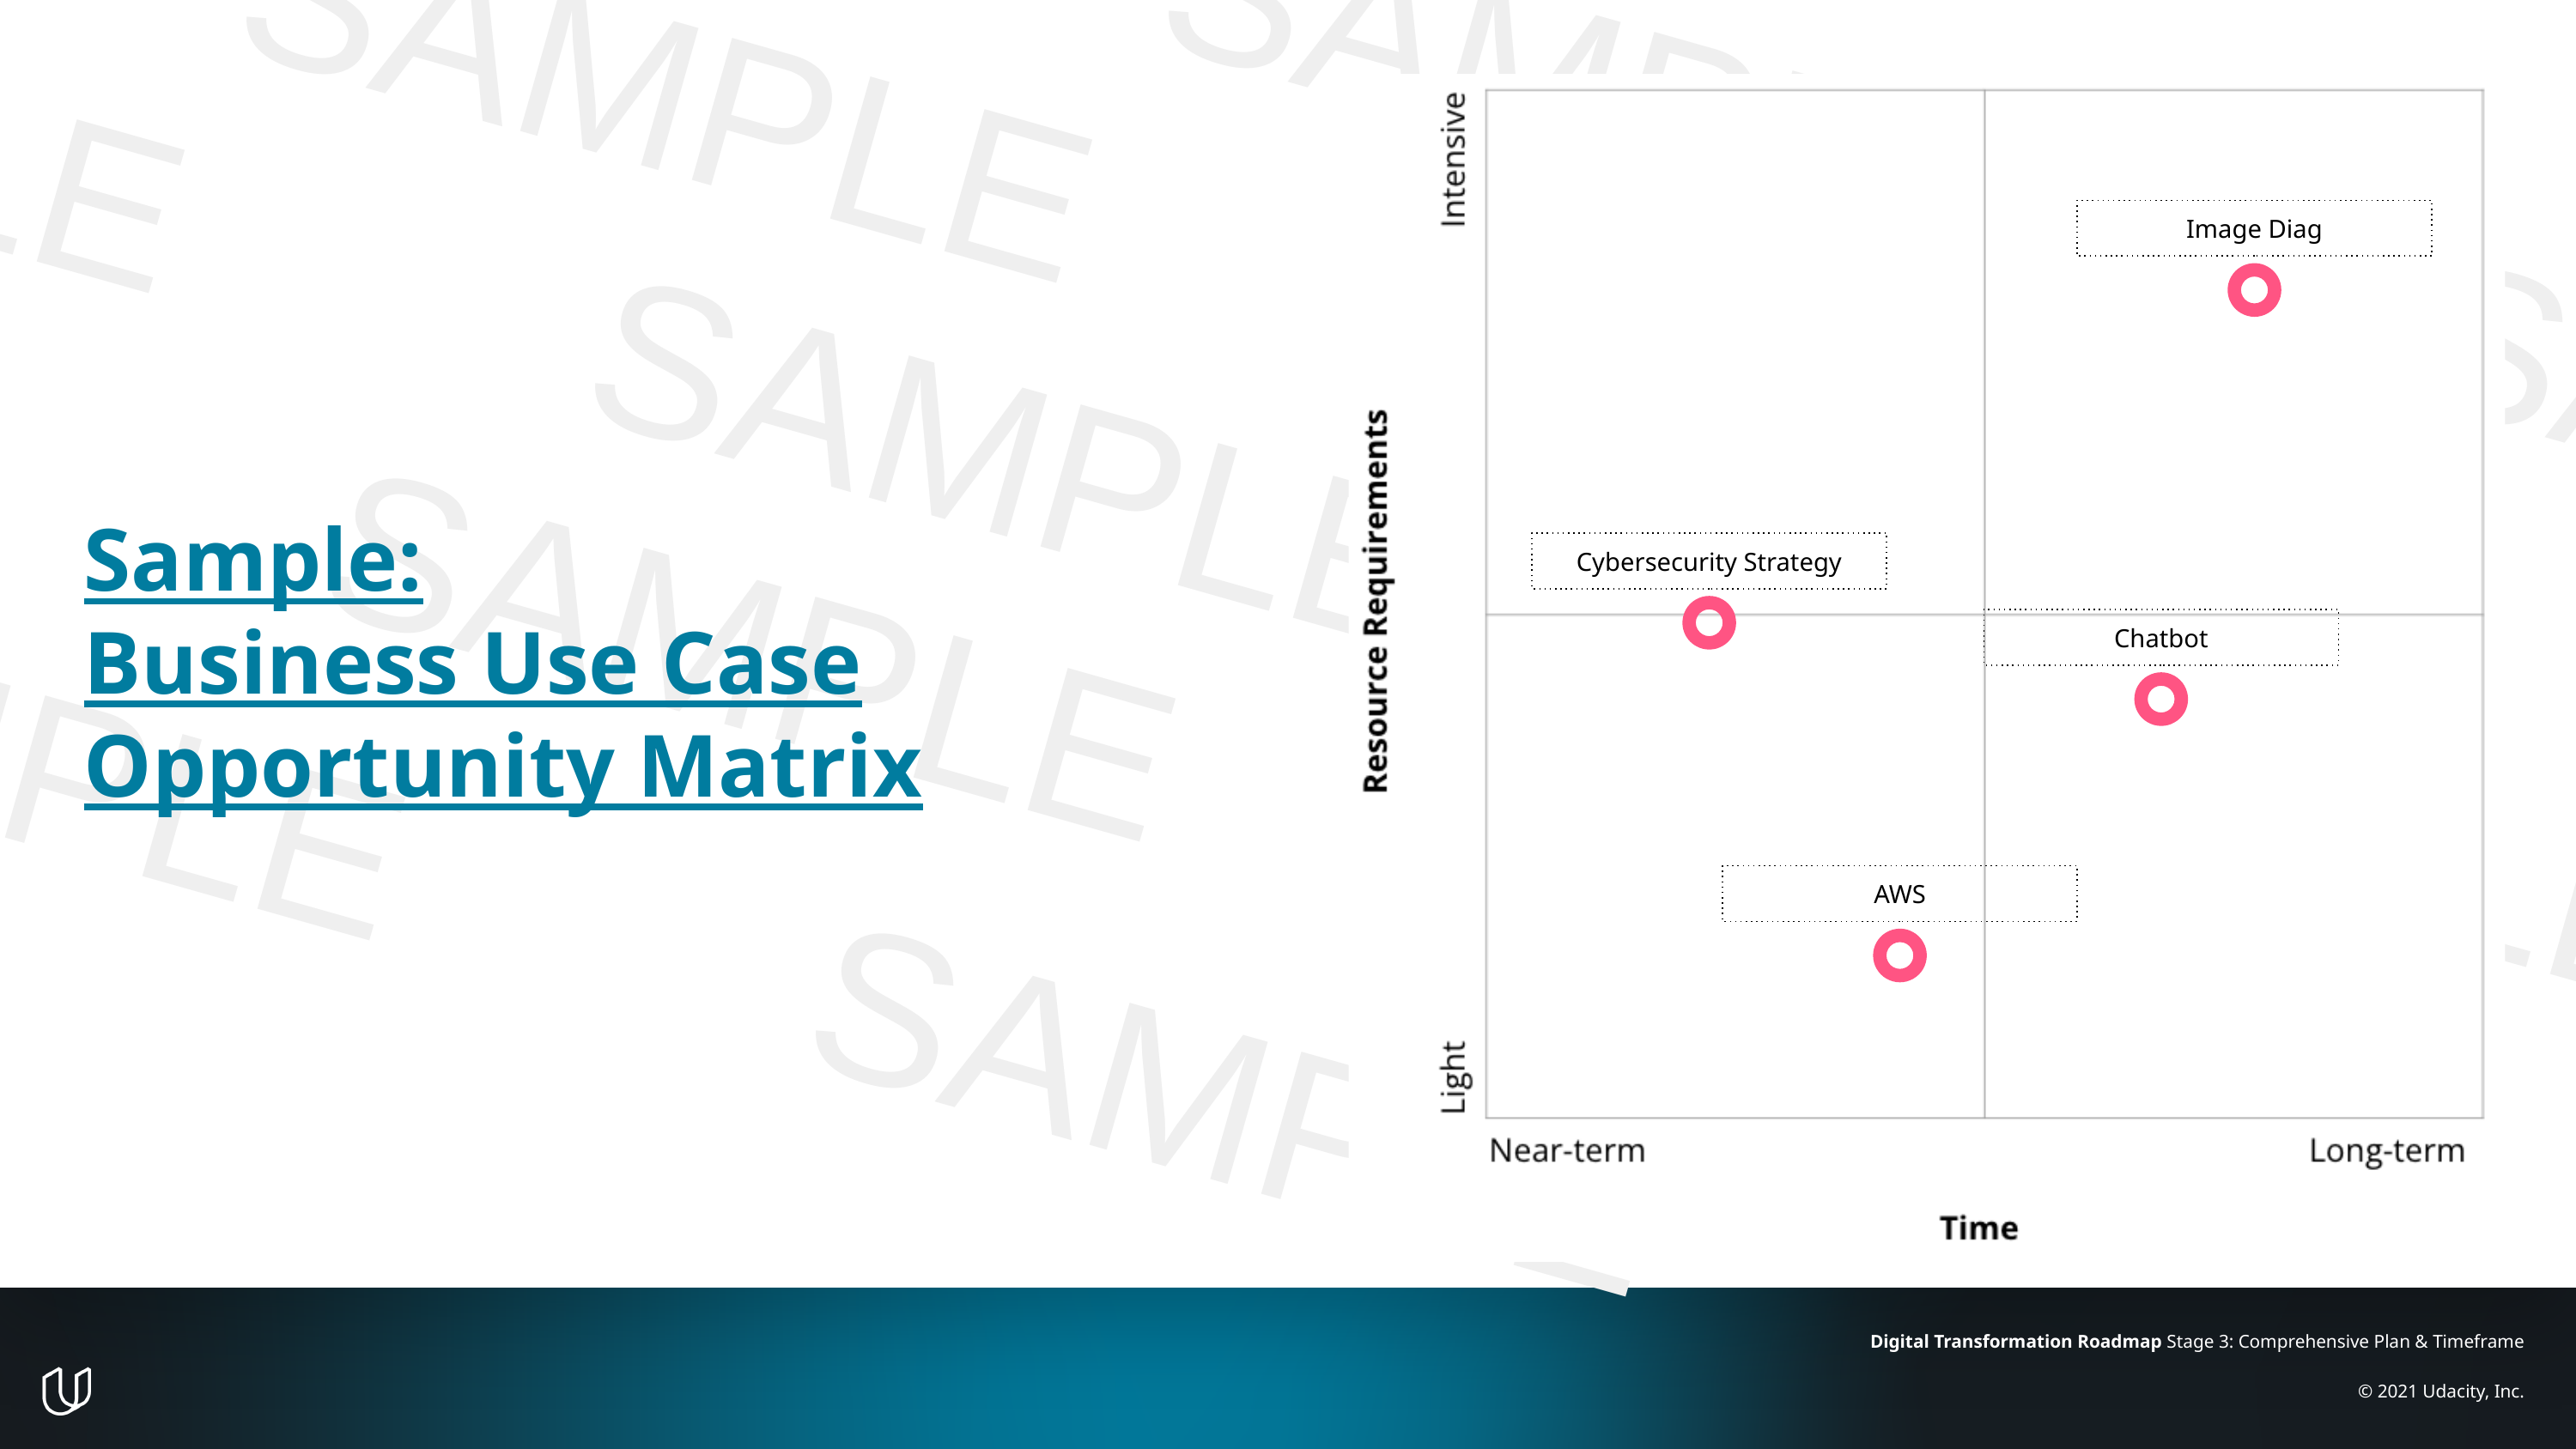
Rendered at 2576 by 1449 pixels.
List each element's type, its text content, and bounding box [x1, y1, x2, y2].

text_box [1984, 609, 2339, 726]
picture [0, 1288, 679, 1449]
title Sample: Business Use Case Opportunity Matrix [70, 70, 1271, 1249]
picture [1558, 1288, 2576, 1449]
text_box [1722, 865, 2078, 983]
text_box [1531, 532, 1887, 650]
picture [1348, 73, 2506, 1262]
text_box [2076, 200, 2433, 318]
